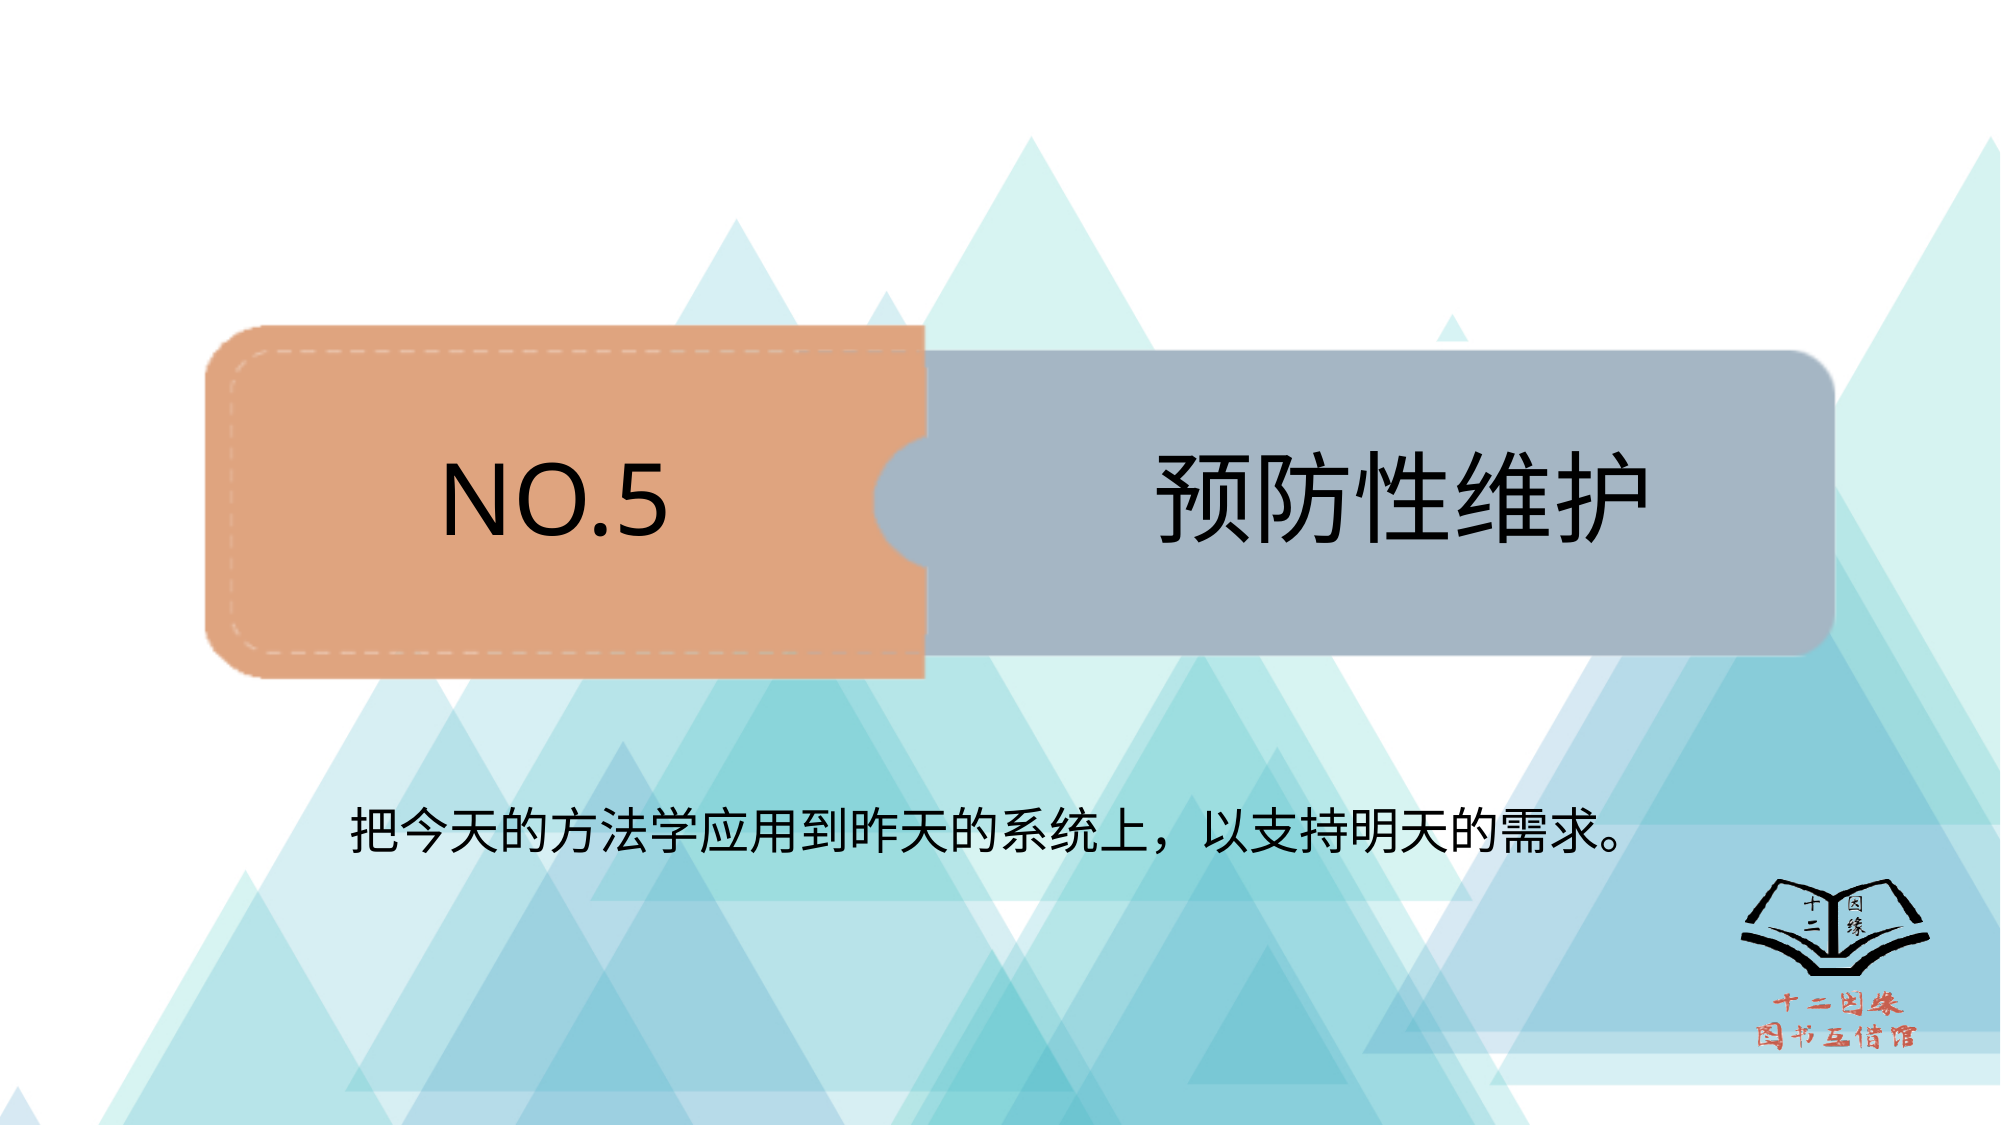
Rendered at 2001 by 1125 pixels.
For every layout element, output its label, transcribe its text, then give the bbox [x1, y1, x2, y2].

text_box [113, 245, 1887, 718]
text_box 把今天的方法学应用到昨天的系统上，以支持明天的需求。 [334, 791, 1665, 867]
picture [0, 0, 2001, 1125]
